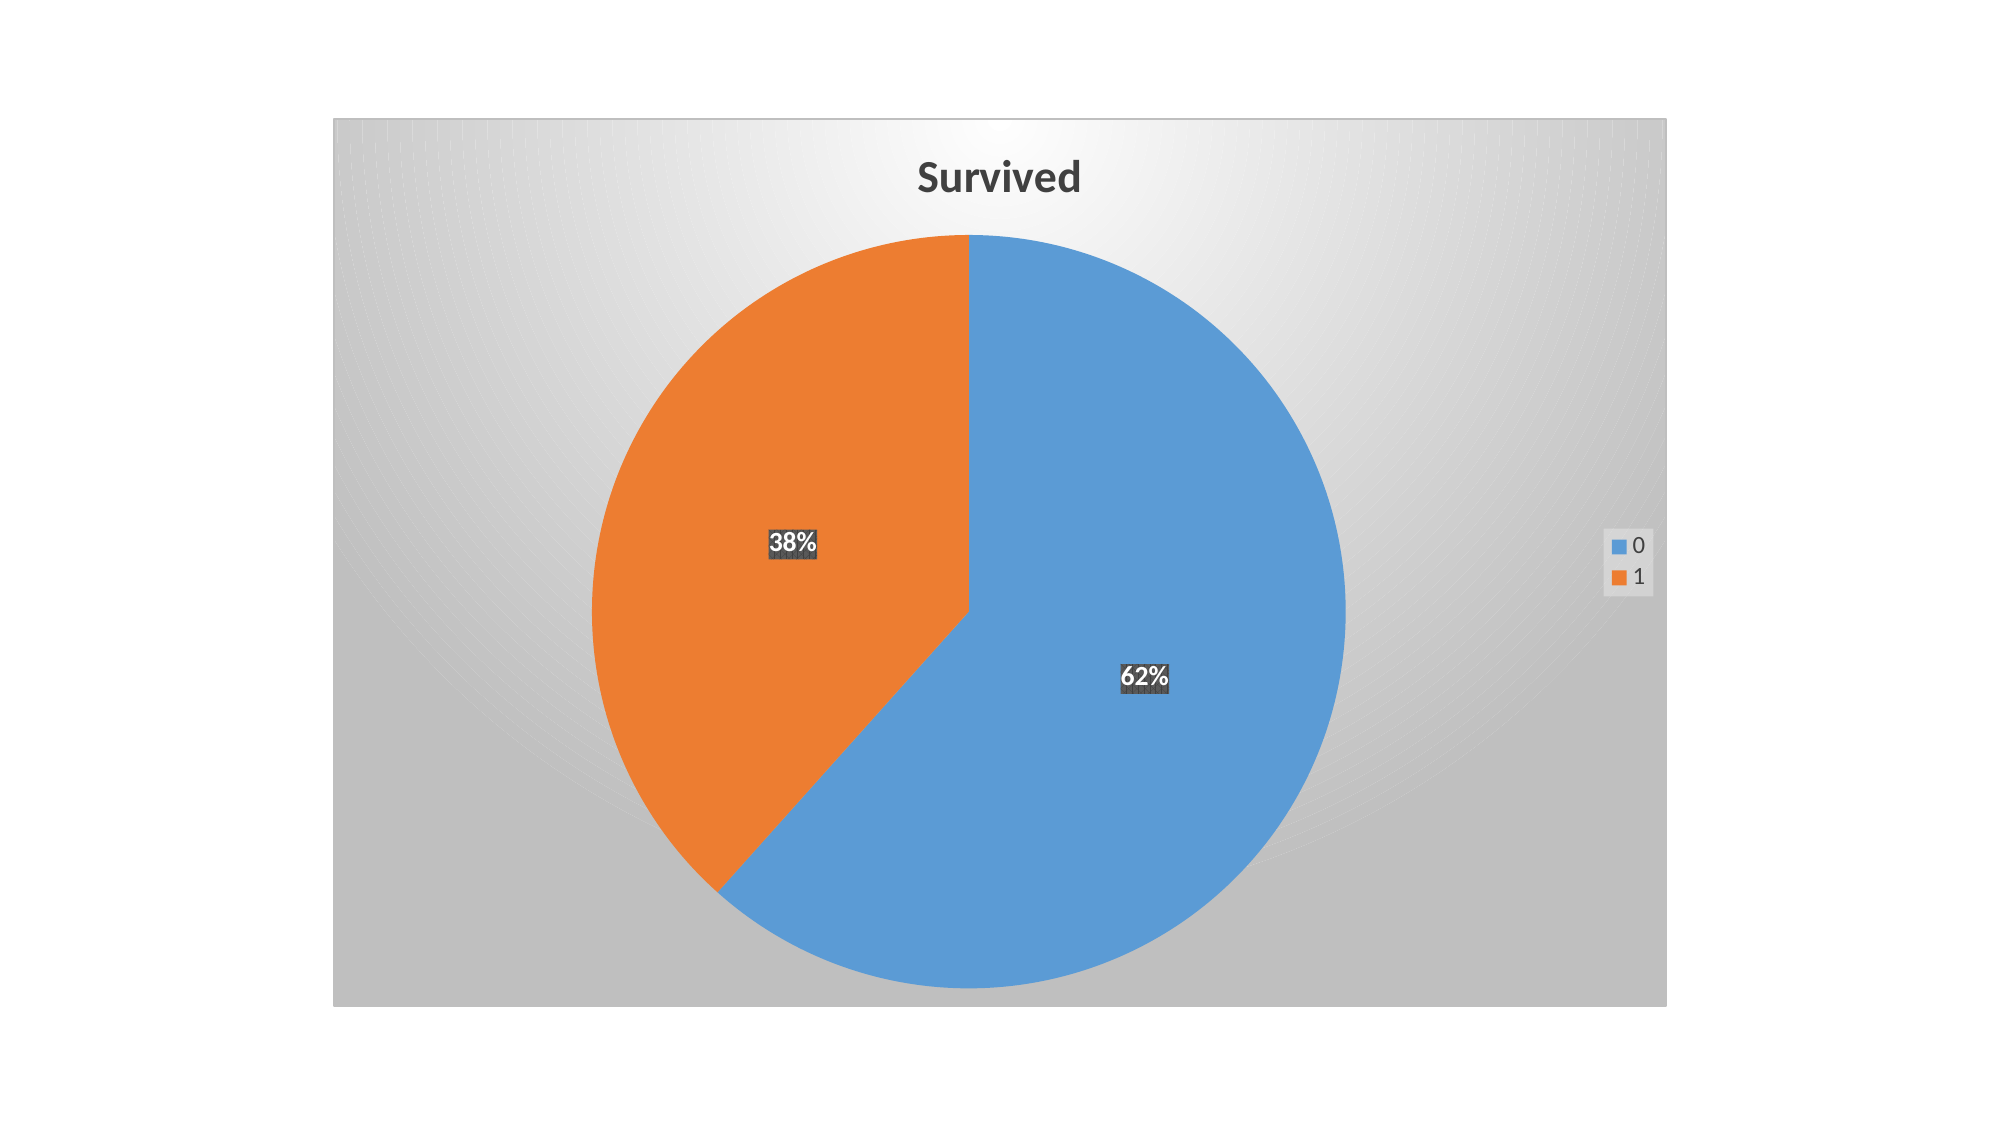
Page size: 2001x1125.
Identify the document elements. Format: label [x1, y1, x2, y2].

chart [333, 117, 1667, 1007]
